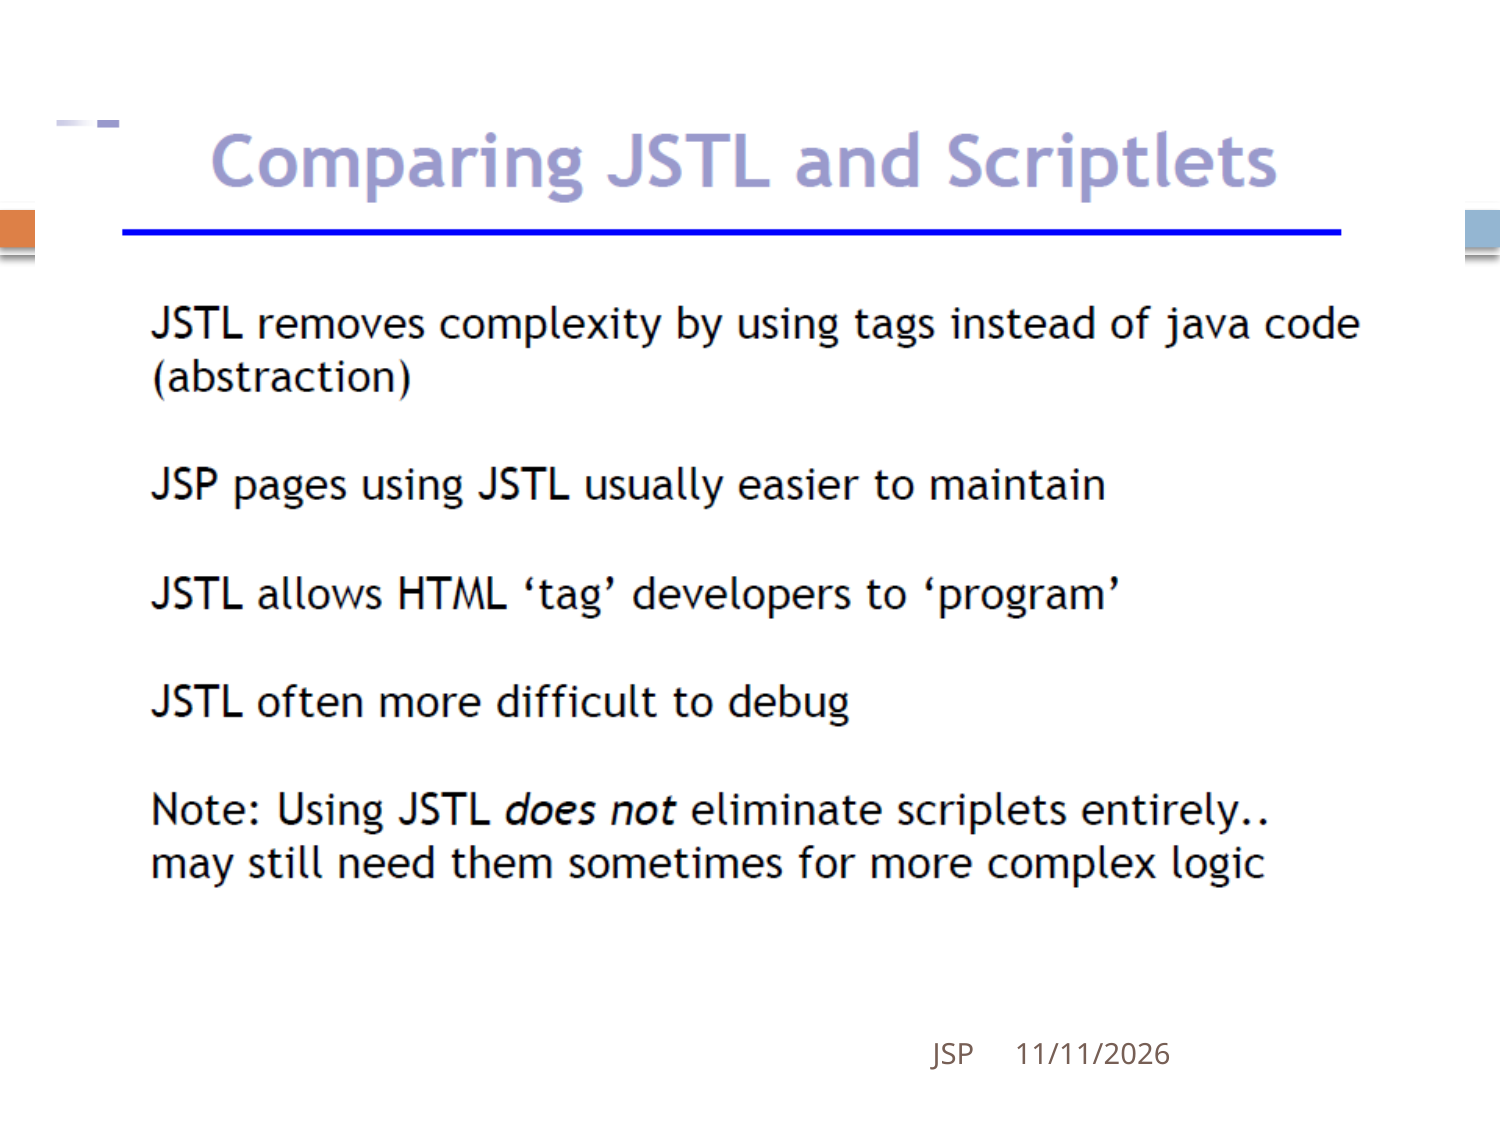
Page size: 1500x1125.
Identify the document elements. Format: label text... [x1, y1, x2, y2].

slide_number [999, 1025, 1438, 1085]
picture [34, 119, 1466, 1005]
footer JSP [99, 1024, 990, 1085]
